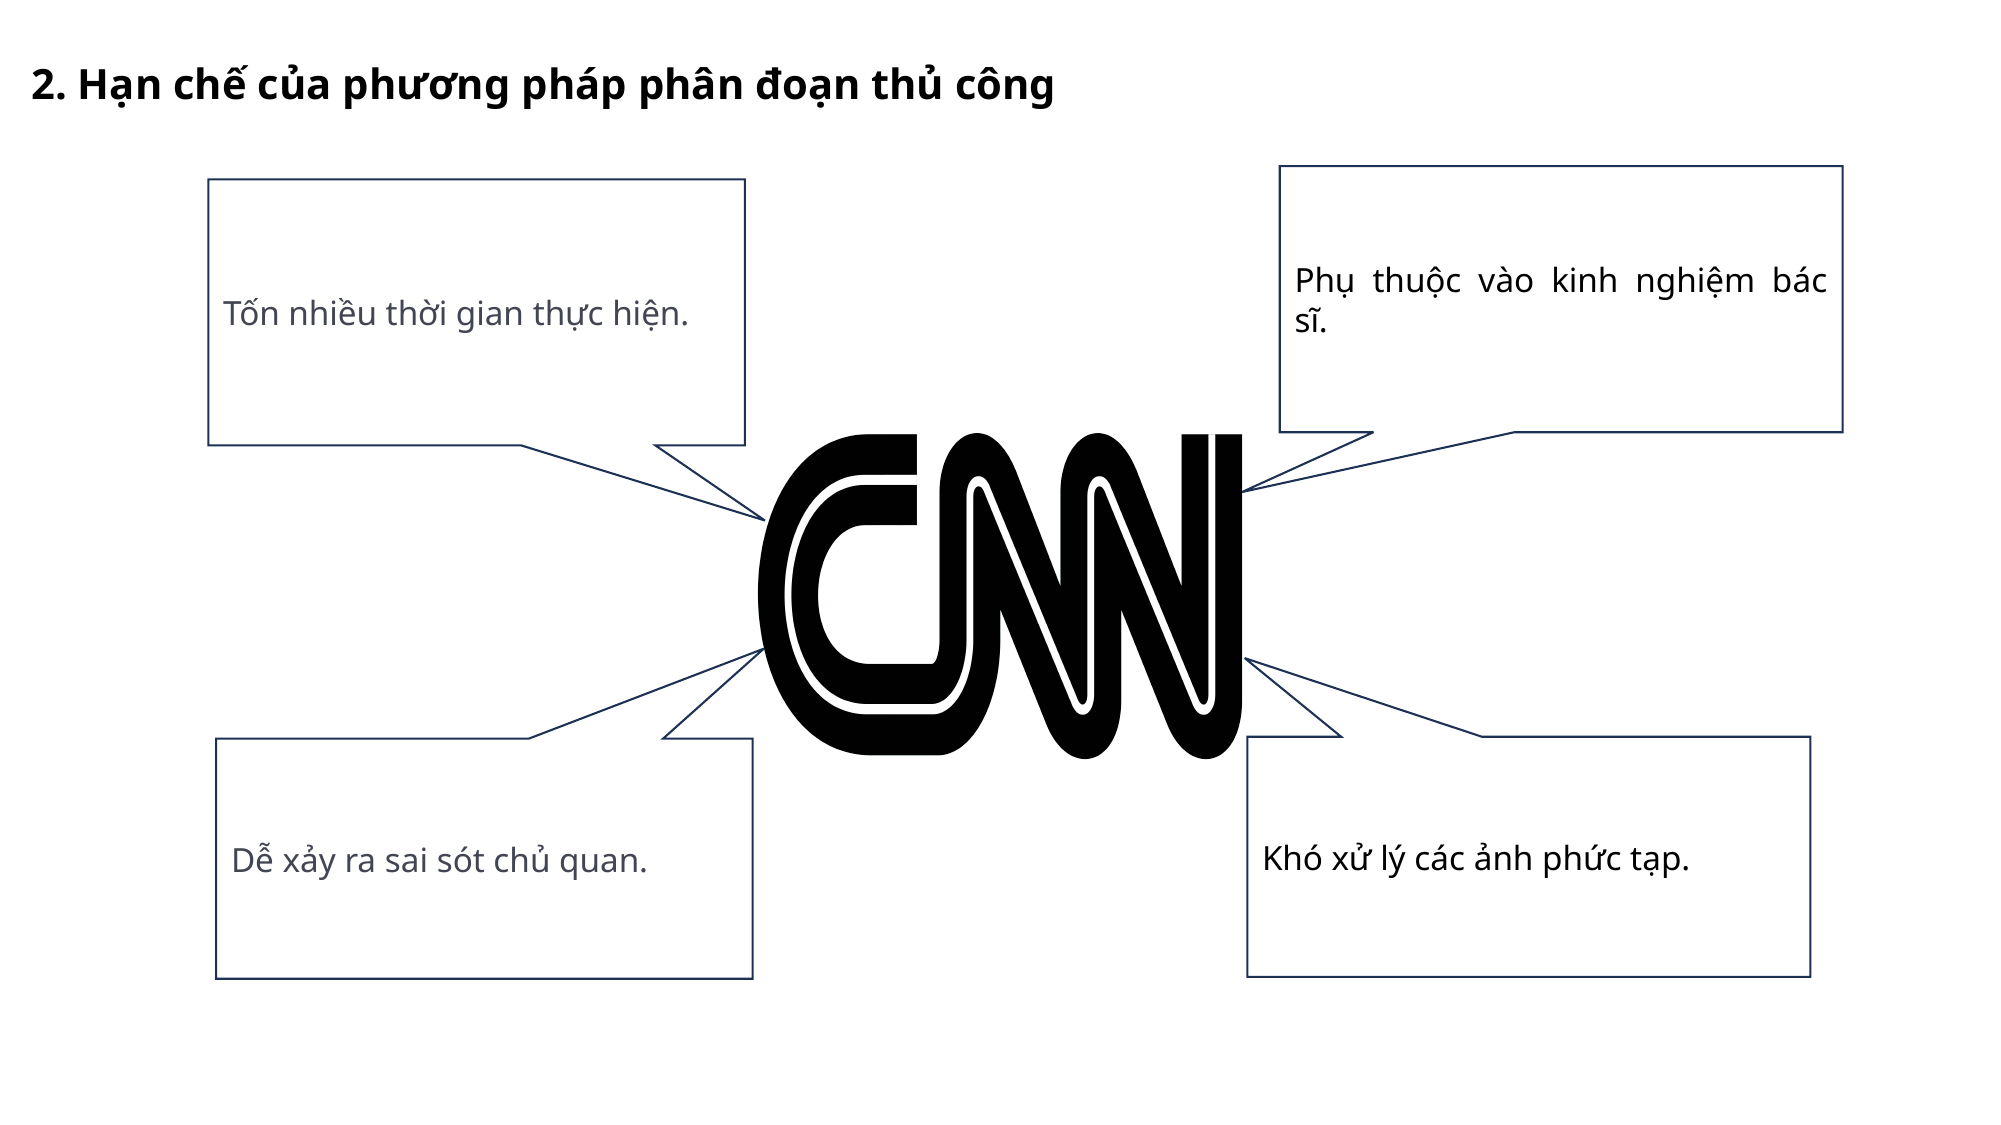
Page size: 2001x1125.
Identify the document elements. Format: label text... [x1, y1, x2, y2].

text_box 2. Hạn chế của phương pháp phân đoạn thủ công [16, 45, 2000, 116]
text_box Phụ thuộc vào kinh nghiệm bác sĩ. [1248, 165, 1844, 492]
text_box Tốn nhiều thời gian thực hiện. [207, 178, 752, 518]
picture [752, 386, 1248, 806]
text_box Dễ xảy ra sai sót chủ quan. [215, 652, 754, 980]
text_box Khó xử lý các ảnh phức tạp. [1246, 658, 1812, 978]
